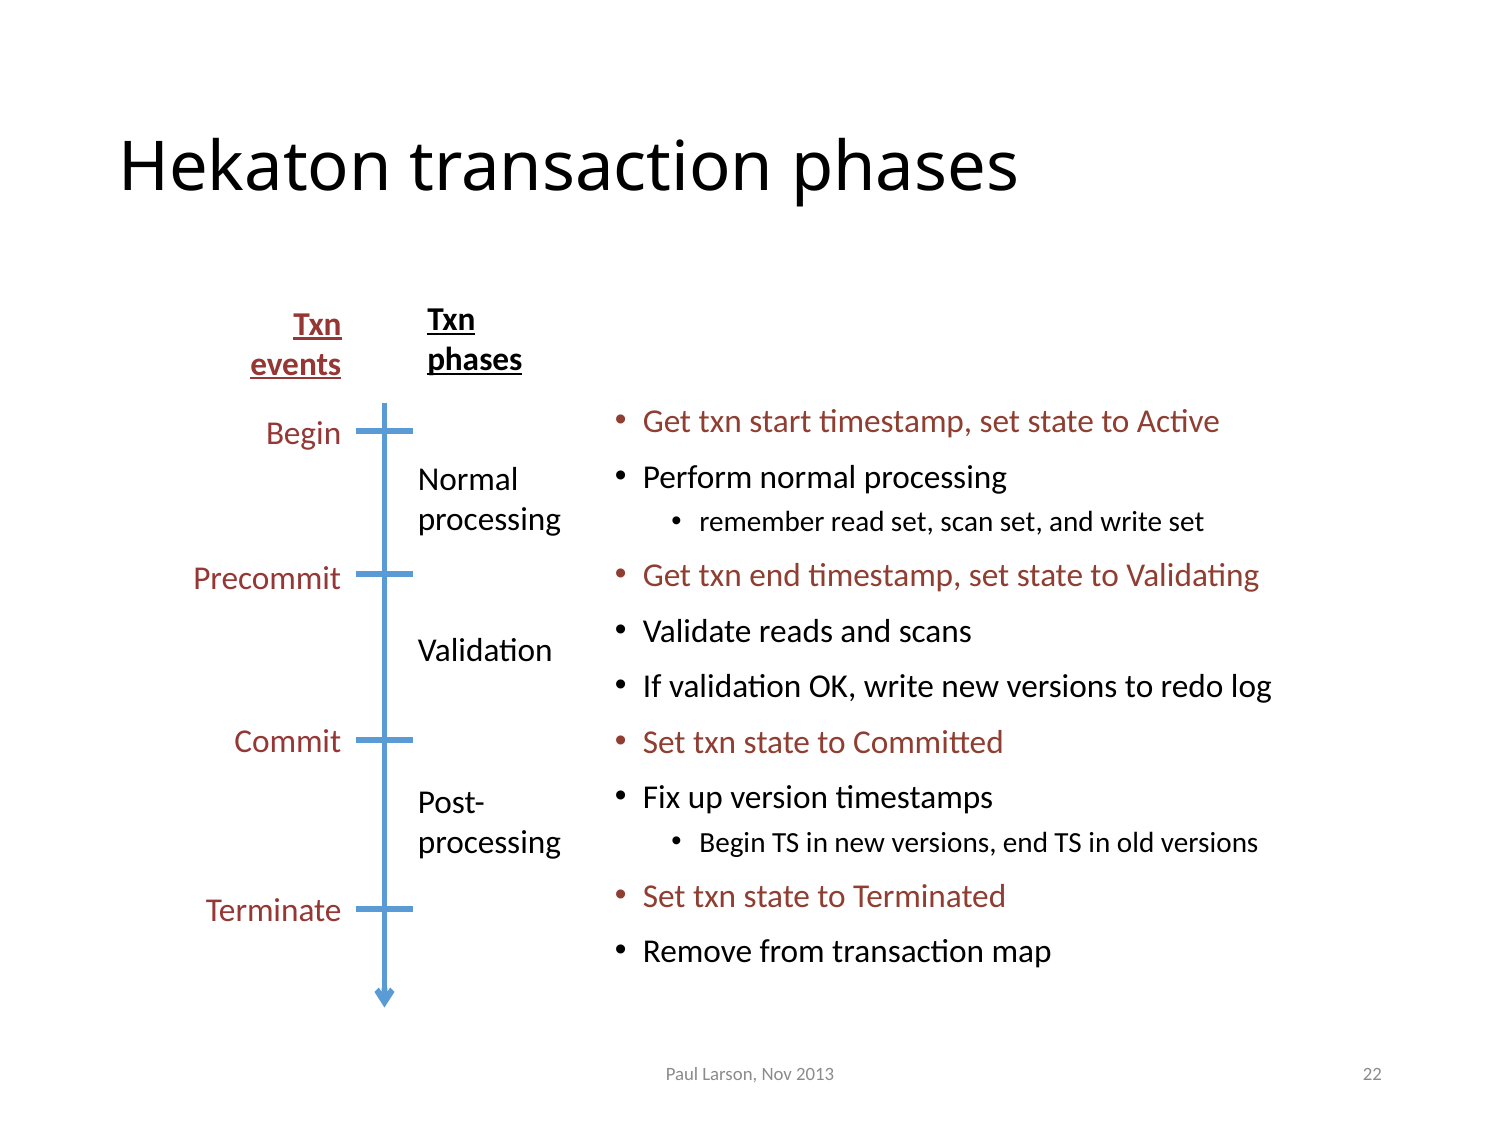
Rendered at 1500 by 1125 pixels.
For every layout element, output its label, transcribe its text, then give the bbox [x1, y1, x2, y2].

text_box Terminate [187, 880, 357, 936]
slide_number 22 [1059, 1042, 1397, 1103]
text_box Txn events [187, 294, 357, 389]
text_box Begin [234, 404, 357, 460]
text_box Commit [196, 711, 357, 767]
text_box Post-processing [403, 772, 582, 868]
text_box Validation [403, 620, 579, 676]
title Hekaton transaction phases [103, 59, 1397, 278]
text_box Txn phases [412, 289, 591, 385]
footer Paul Larson, Nov 2013 [496, 1042, 1004, 1103]
text_box Precommit [174, 549, 357, 604]
text_box Normal processing [403, 449, 579, 545]
list Get txn start timestamp, set state to Active Perform normal processing remember read set, scan set, and write set Get txn end timestamp, set state to Validating Validate reads and scans If validation OK, write new versions to redo log Set txn state to Committed Fix up version timestamps Begin TS in new versions, end TS in old versions Set txn state to Terminated Remove from transaction map [599, 391, 1332, 996]
